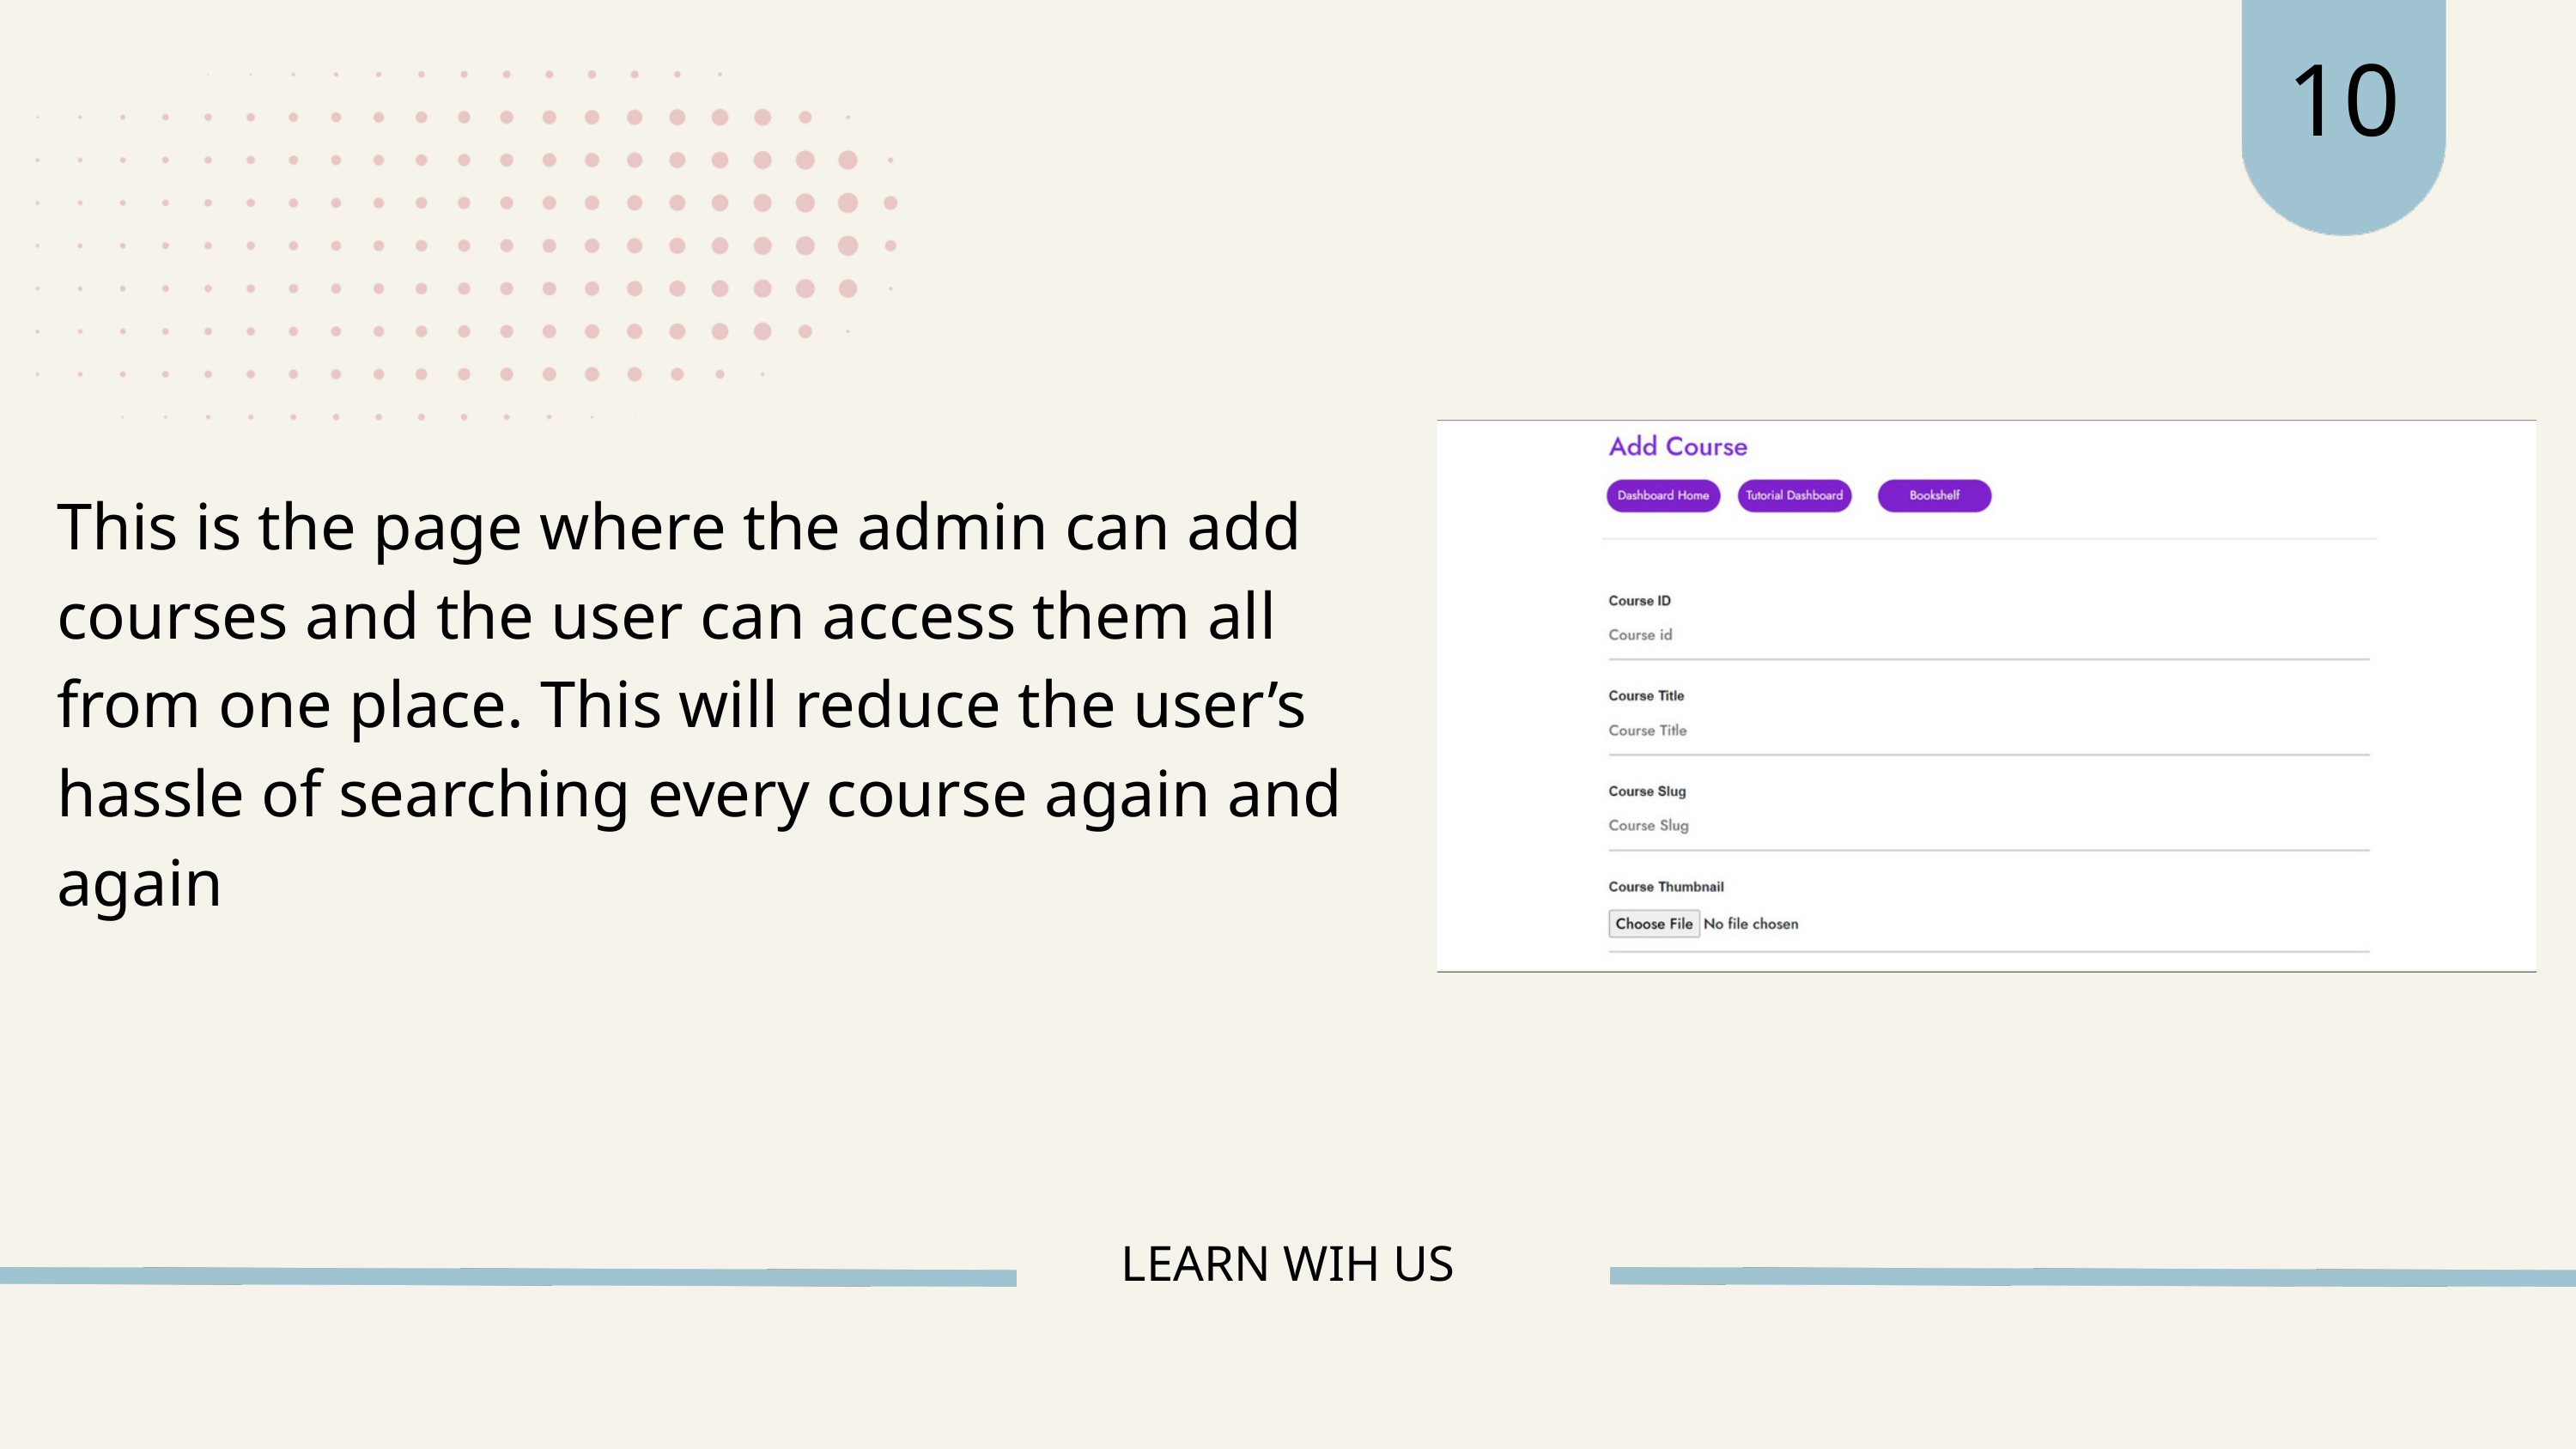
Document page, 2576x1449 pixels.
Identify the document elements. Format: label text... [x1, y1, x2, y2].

text_box LEARN WIH US [803, 1222, 1773, 1291]
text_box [2241, 0, 2446, 236]
text_box [1610, 1267, 2576, 1287]
text_box 10 [2233, 16, 2237, 157]
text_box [1437, 419, 2537, 973]
text_box [0, 1267, 1017, 1287]
text_box 10 [2449, 16, 2454, 157]
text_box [0, 70, 899, 421]
text_box This is the page where the admin can add courses and the user can access them all from one place. This will reduce the user’s hassle of searching every course again and again [56, 473, 1387, 919]
